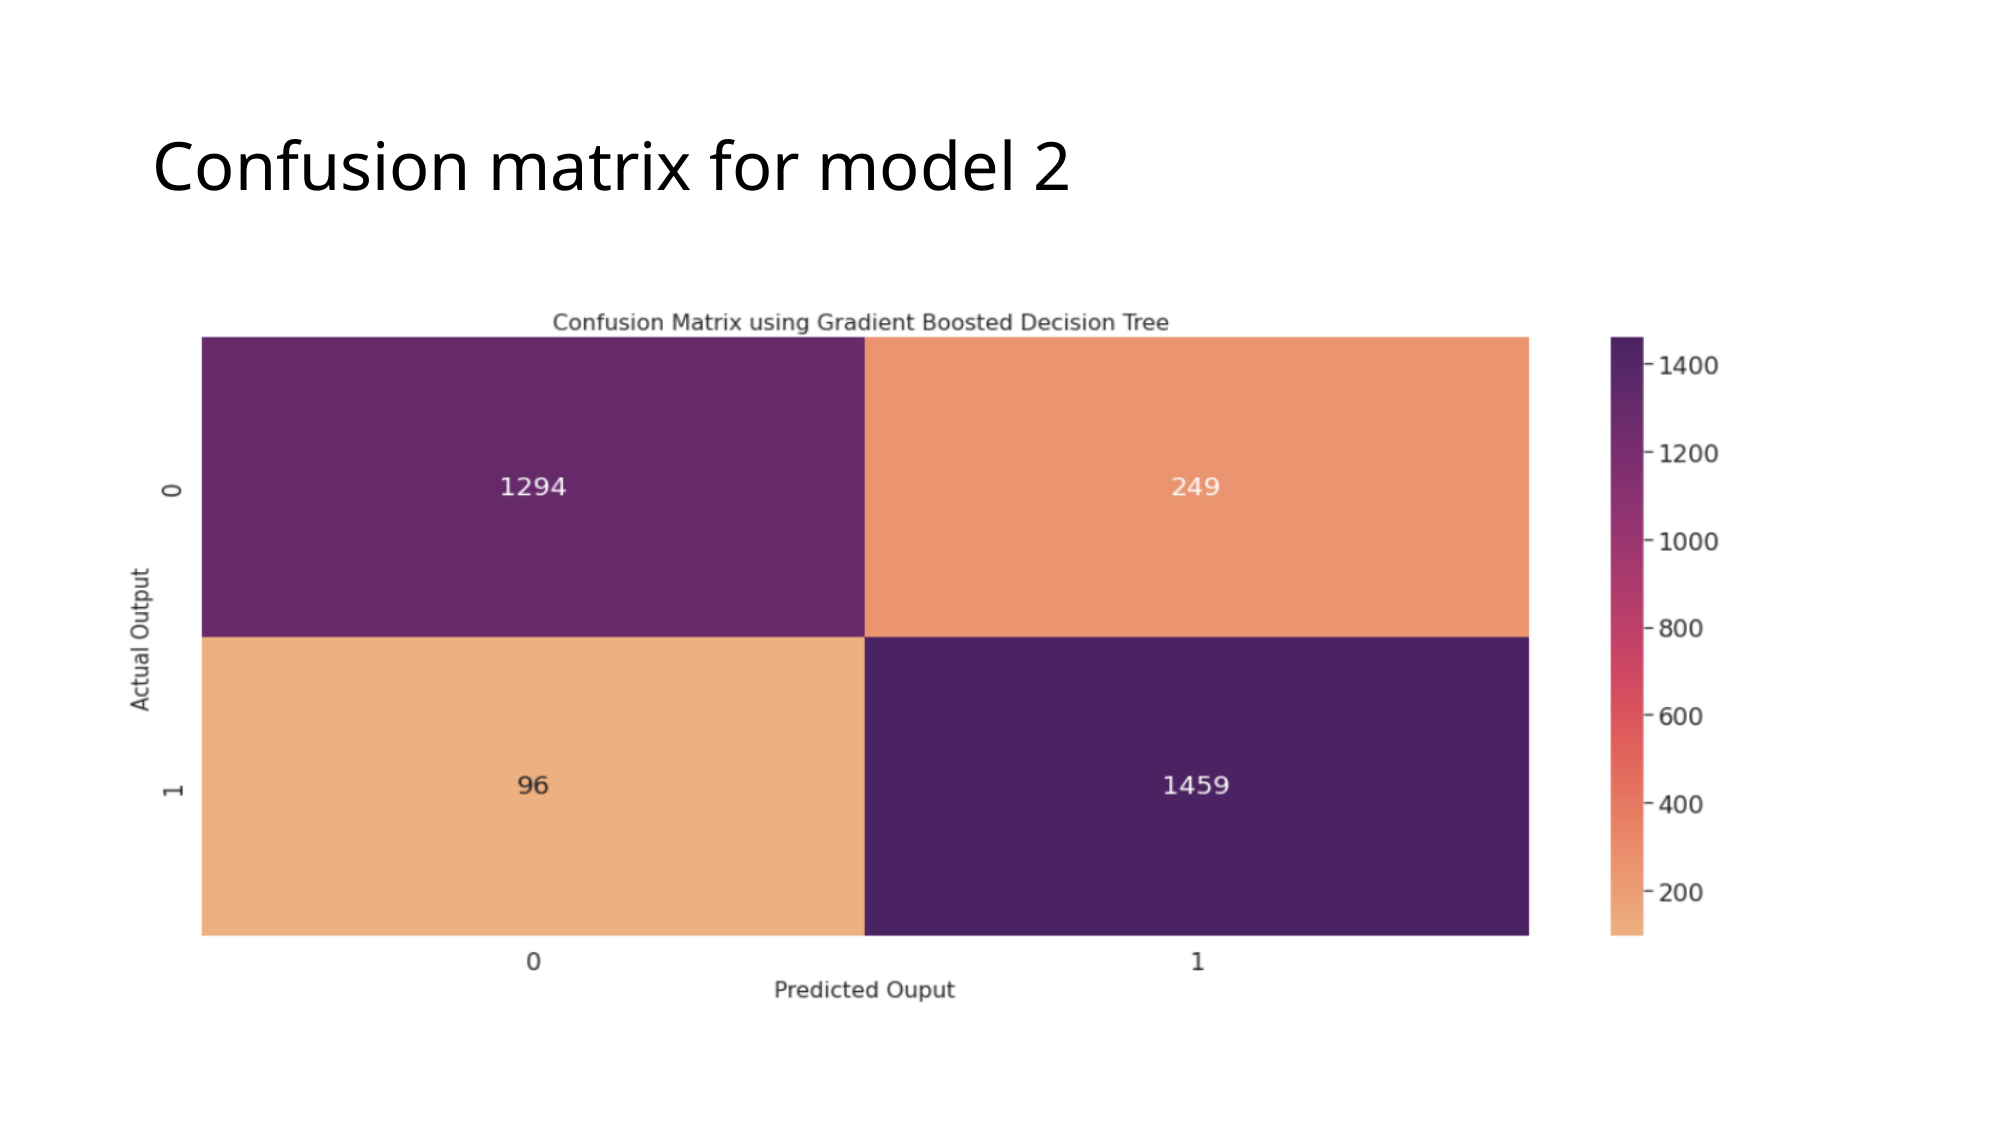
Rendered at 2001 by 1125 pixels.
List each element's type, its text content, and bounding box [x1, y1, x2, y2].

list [108, 299, 1770, 1014]
title Confusion matrix for model 2 [137, 59, 1863, 278]
